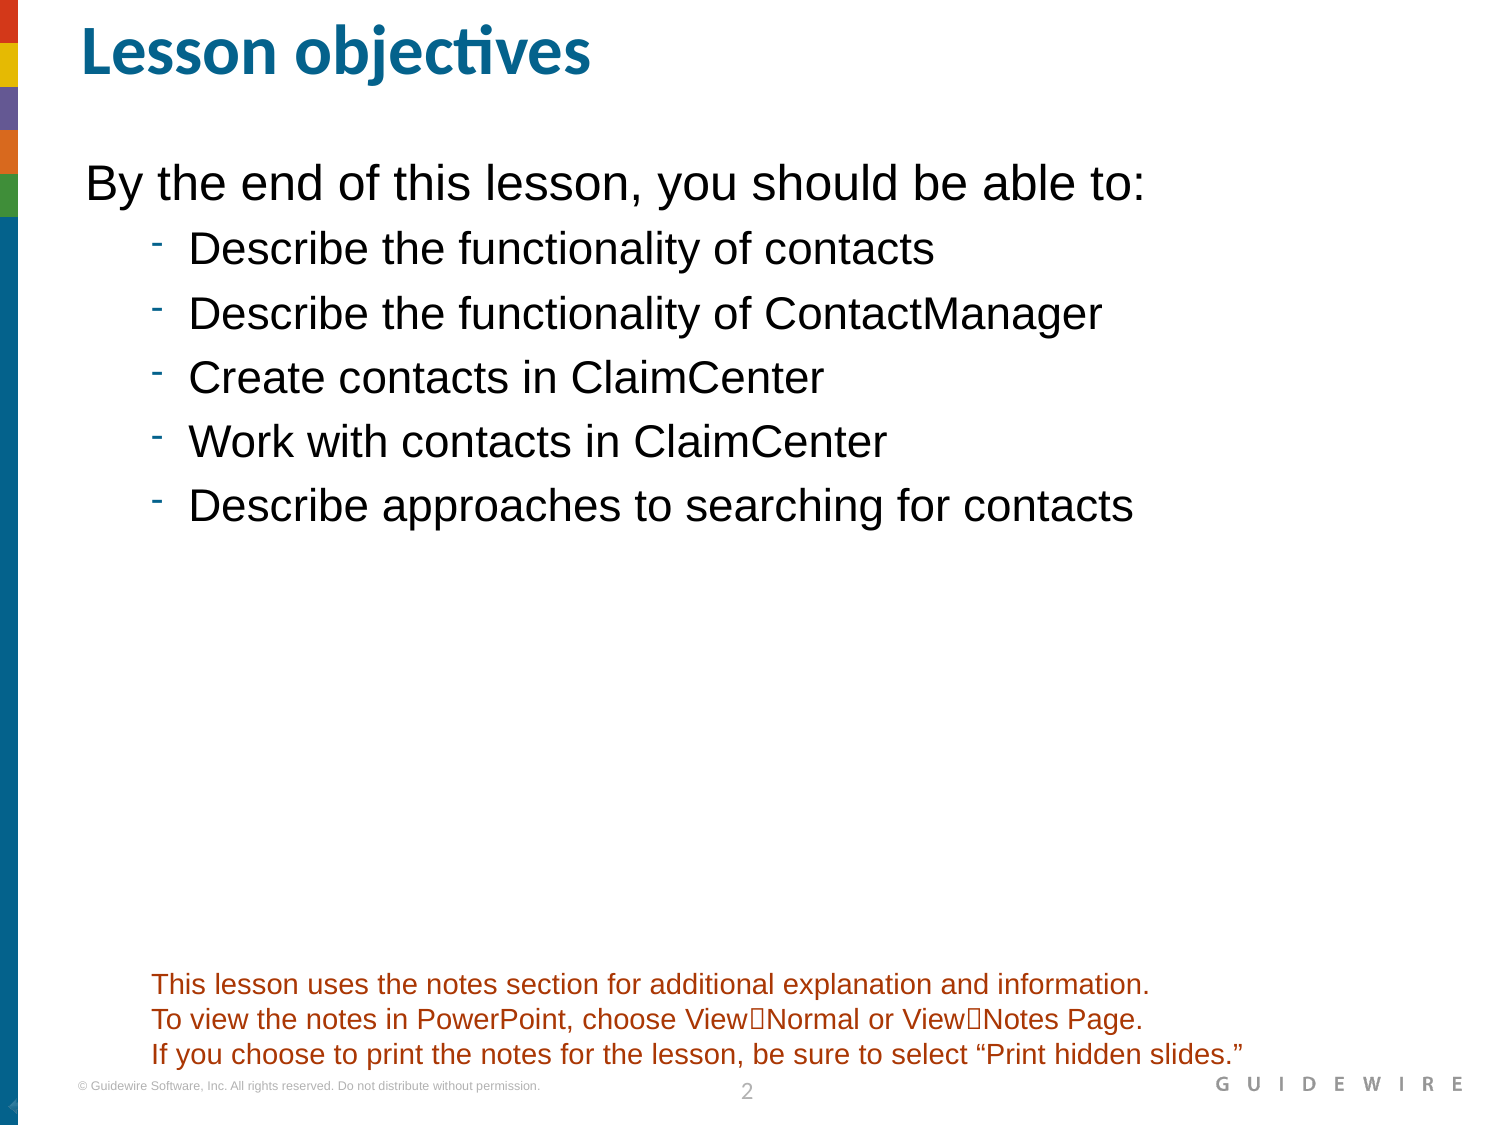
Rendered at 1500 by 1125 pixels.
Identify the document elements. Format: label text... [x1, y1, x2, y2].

list By the end of this lesson, you should be able to: Describe the functionality of contacts Describe the functionality of ContactManager Create contacts in ClaimCenter Work with contacts in ClaimCenter Describe approaches to searching for contacts [85, 149, 1450, 1050]
text_box This lesson uses the notes section for additional explanation and information. To view the notes in PowerPoint, choose ViewNormal or ViewNotes Page. If you choose to print the notes for the lesson, be sure to select “Print hidden slides.” [76, 965, 1379, 1111]
picture [0, 0, 18, 216]
title Lesson objectives [81, 19, 1446, 142]
picture [1379, 1073, 1480, 1096]
picture [10, 1101, 18, 1111]
